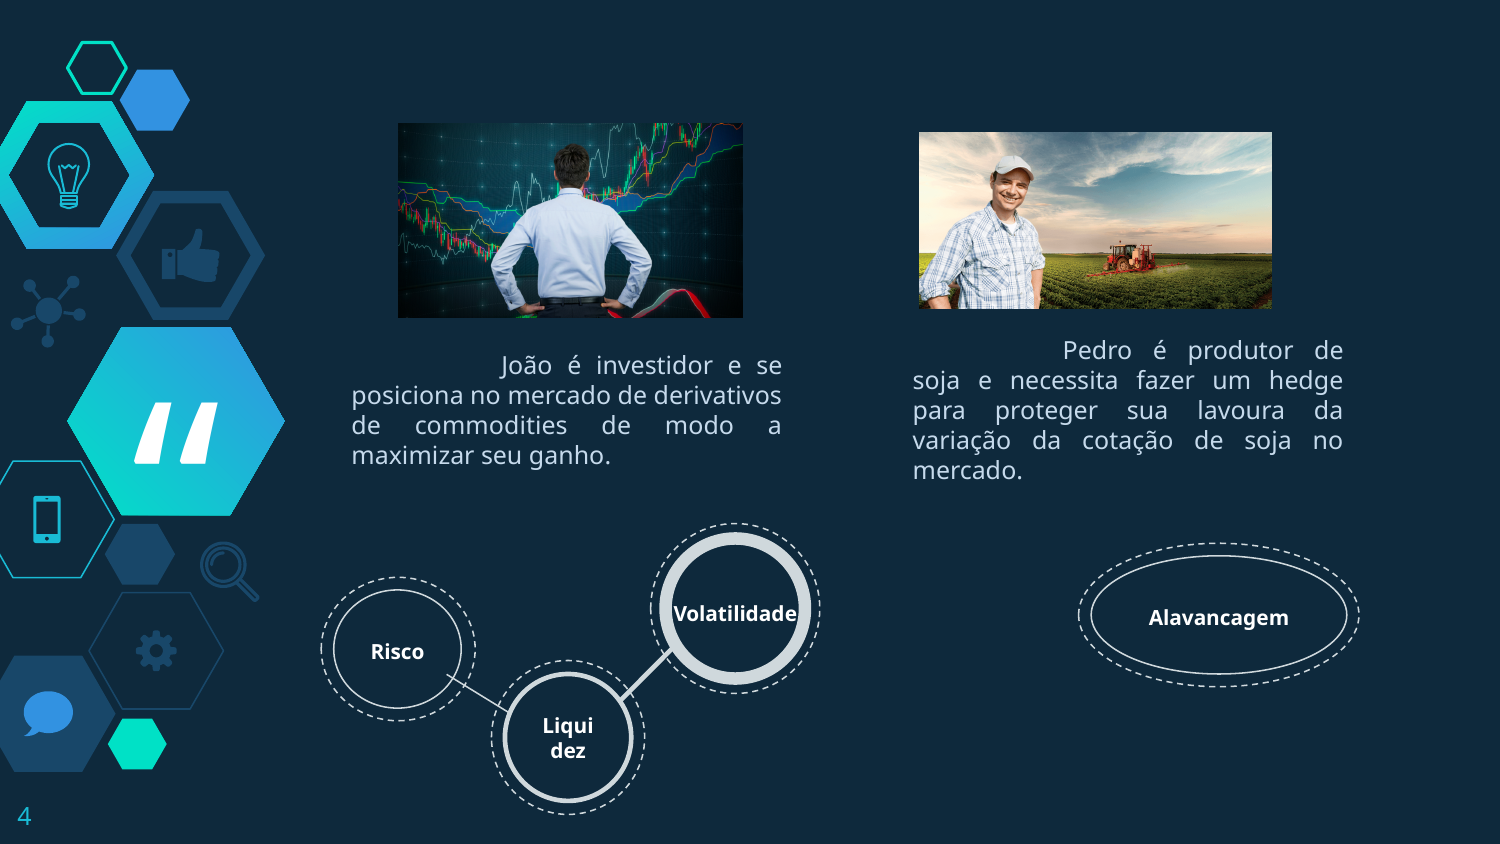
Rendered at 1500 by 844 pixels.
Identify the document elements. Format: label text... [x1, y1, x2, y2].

text_box Alavancagem [1091, 555, 1347, 674]
picture [397, 123, 744, 318]
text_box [320, 523, 821, 815]
list João é investidor e se posiciona no mercado de derivativos de commodities de modo a maximizar seu ganho. [336, 342, 798, 477]
slide_number 4 [2, 785, 93, 844]
text_box Pedro é produtor de soja e necessita fazer um hedge para proteger sua lavoura da variação da cotação de soja no mercado. [897, 342, 1359, 477]
text_box [1078, 543, 1359, 687]
picture [918, 132, 1272, 309]
